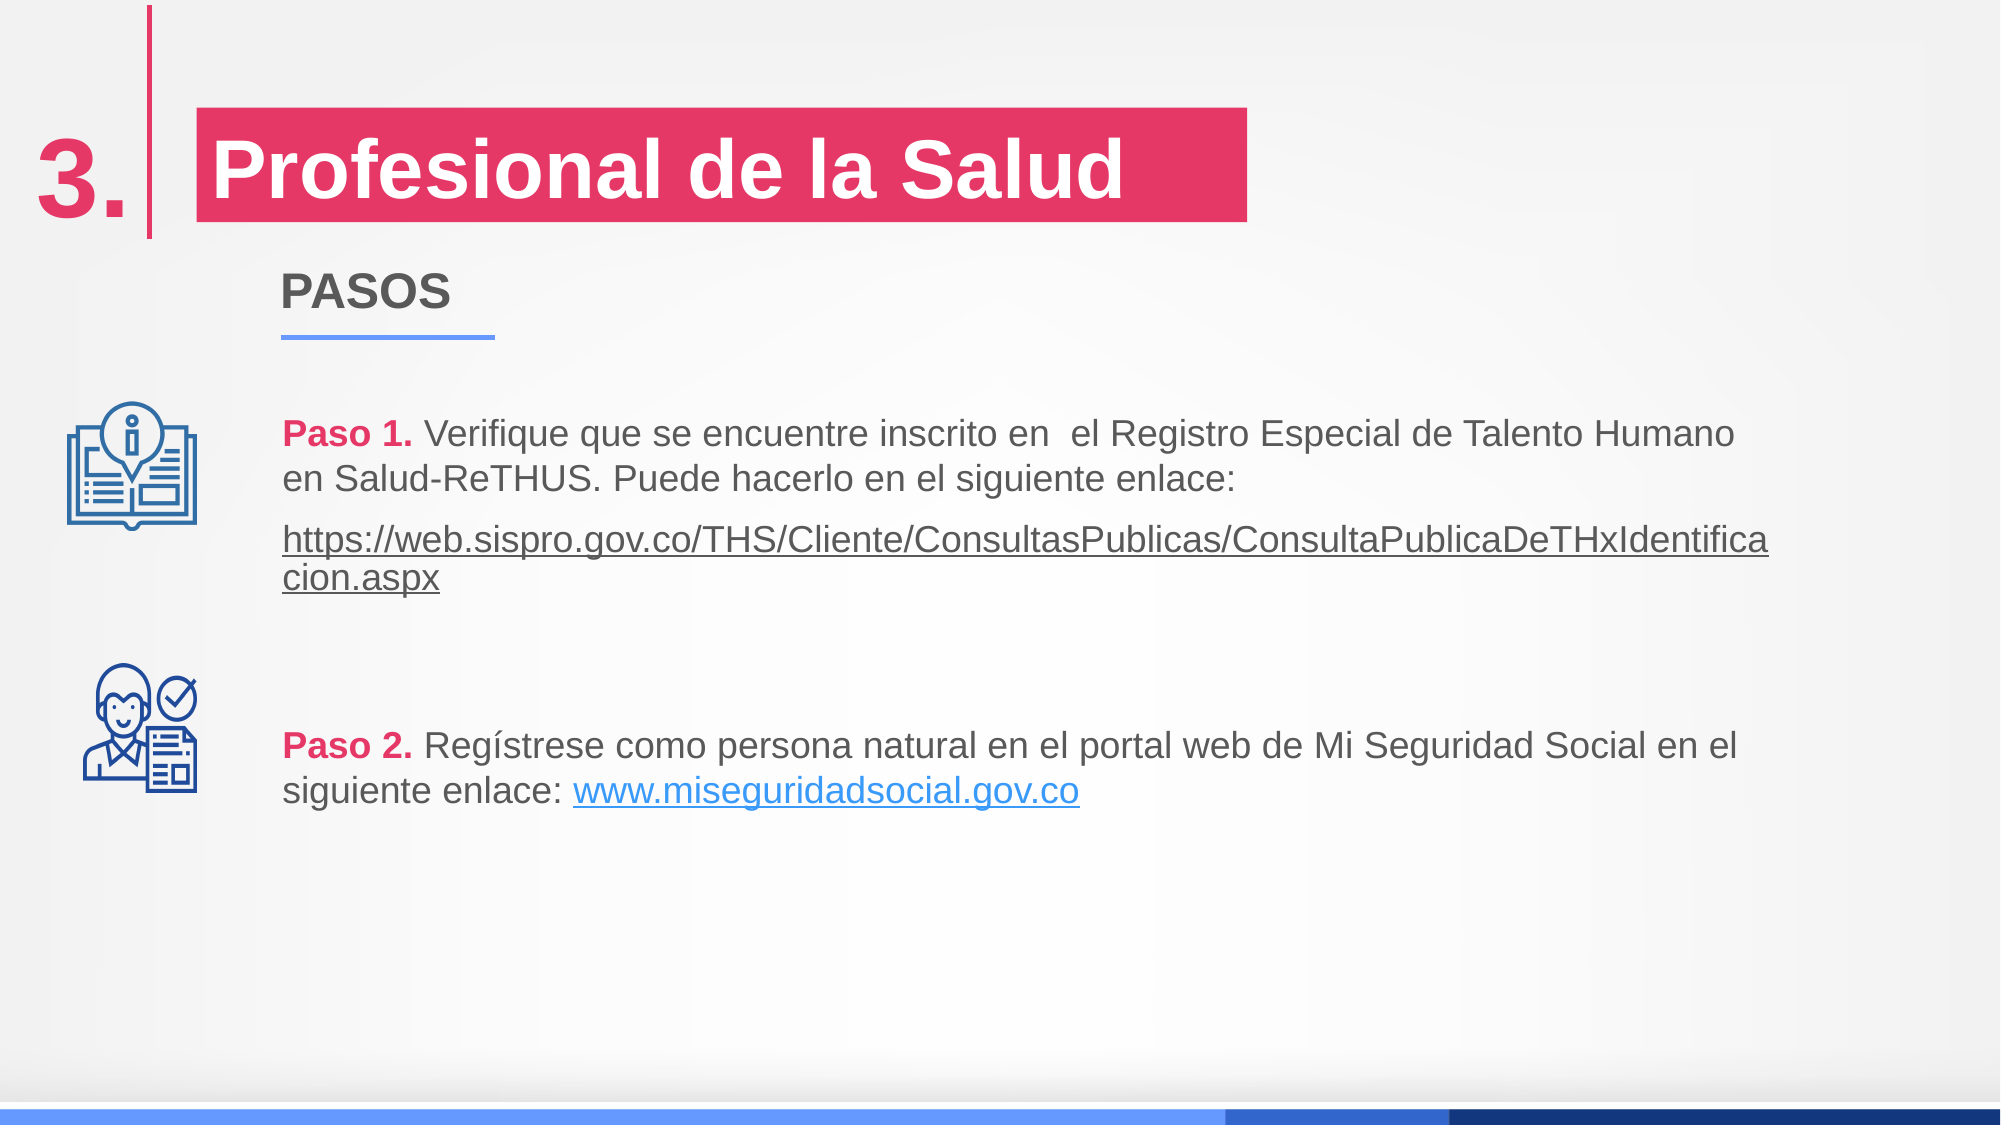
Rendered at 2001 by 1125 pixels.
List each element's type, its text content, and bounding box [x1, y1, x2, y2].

text_box PASOS [265, 251, 532, 327]
text_box Paso 1. Verifique que se encuentre inscrito en el Registro Especial de Talento Humano en Salud-ReTHUS. Puede hacerlo en el siguiente enlace: https://web.sispro.gov.co/THS/Cliente/ConsultasPublicas/ConsultaPublicaDeTHxIdentificacion.aspx Paso 2. Regístrese como persona natural en el portal web de Mi Seguridad Social en el siguiente enlace: www.miseguridadsocial.gov.co [244, 356, 1799, 905]
text_box 3. [22, 97, 150, 248]
text_box Profesional de la Salud [196, 107, 1248, 223]
picture [0, 0, 2001, 1125]
